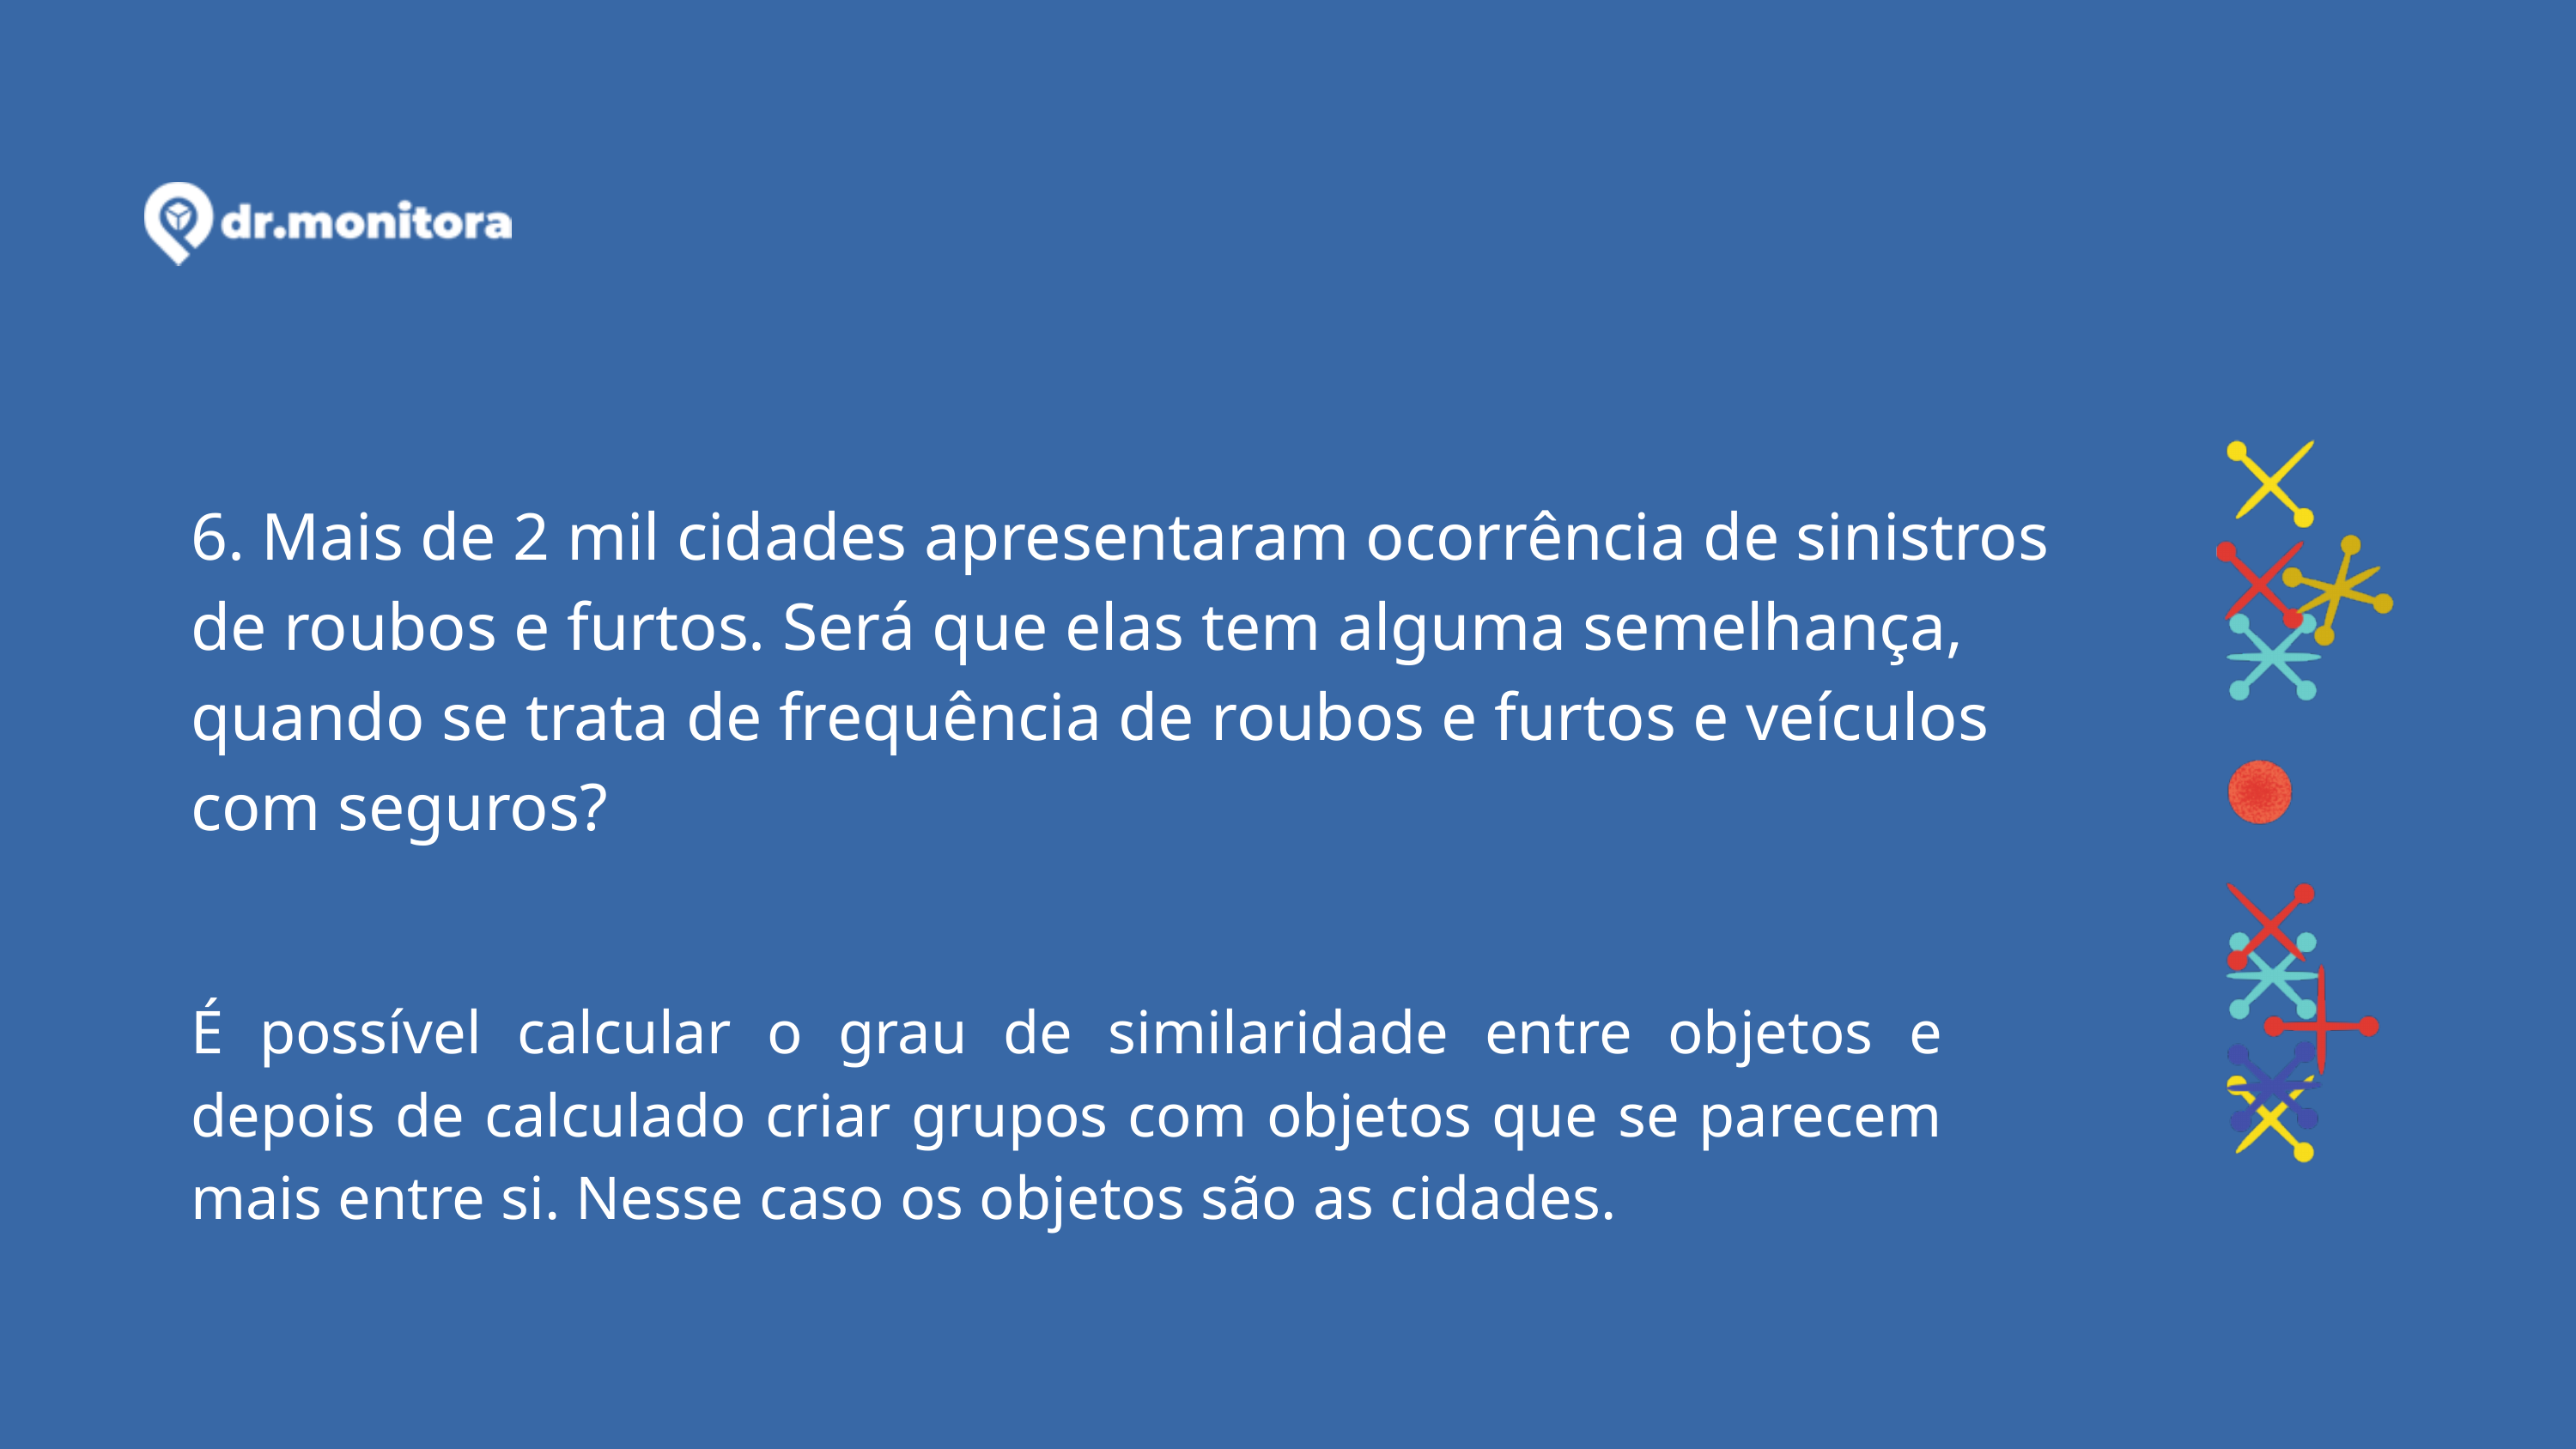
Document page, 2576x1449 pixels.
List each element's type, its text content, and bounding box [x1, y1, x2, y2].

text_box 6. Mais de 2 mil cidades apresentaram ocorrência de sinistros de roubos e furtos. Será que elas tem alguma semelhança, quando se trata de frequência de roubos e furtos e veículos com seguros? [191, 482, 2079, 1114]
text_box É possível calcular o grau de similaridade entre objetos e depois de calculado criar grupos com objetos que se parecem mais entre si. Nesse caso os objetos são as cidades. [191, 1114, 1943, 1232]
picture [144, 181, 512, 266]
picture [1943, 440, 2576, 1162]
